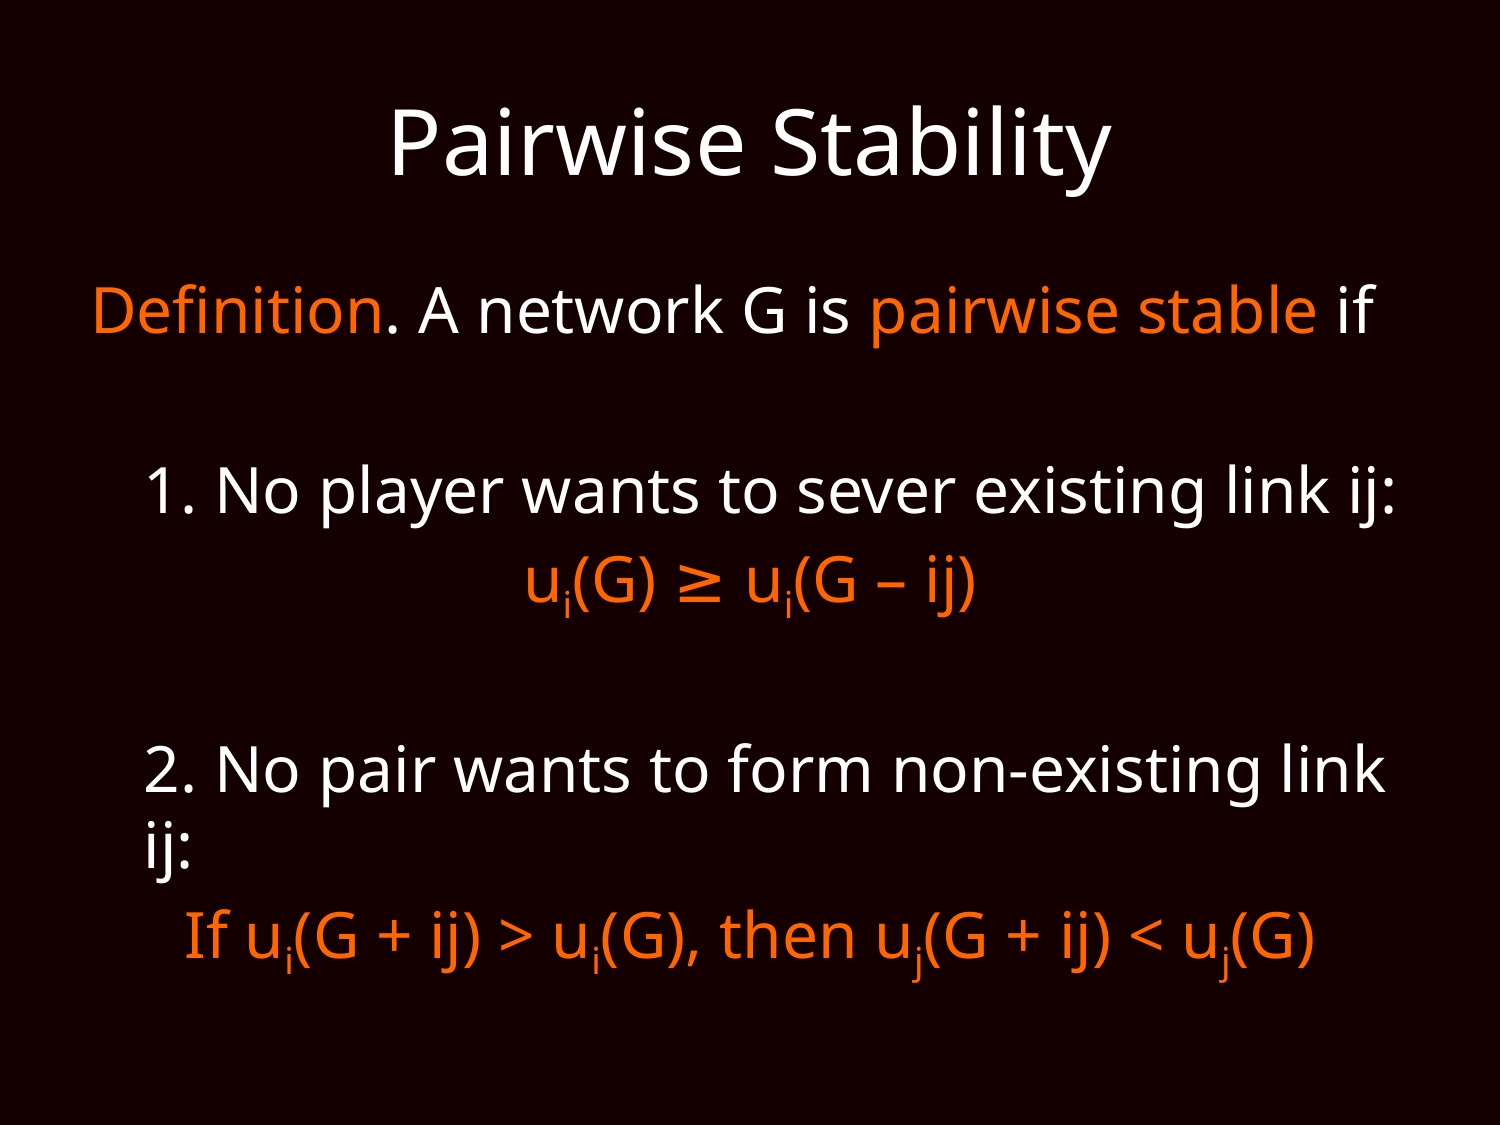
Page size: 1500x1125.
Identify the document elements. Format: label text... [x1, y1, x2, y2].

title Pairwise Stability [75, 45, 1425, 233]
list Definition. A network G is pairwise stable if 1. No player wants to sever existing link ij: ui(G) ≥ ui(G – ij) 2. No pair wants to form non-existing link ij: If ui(G + ij) > ui(G), then uj(G + ij) < uj(G) [75, 262, 1425, 1005]
